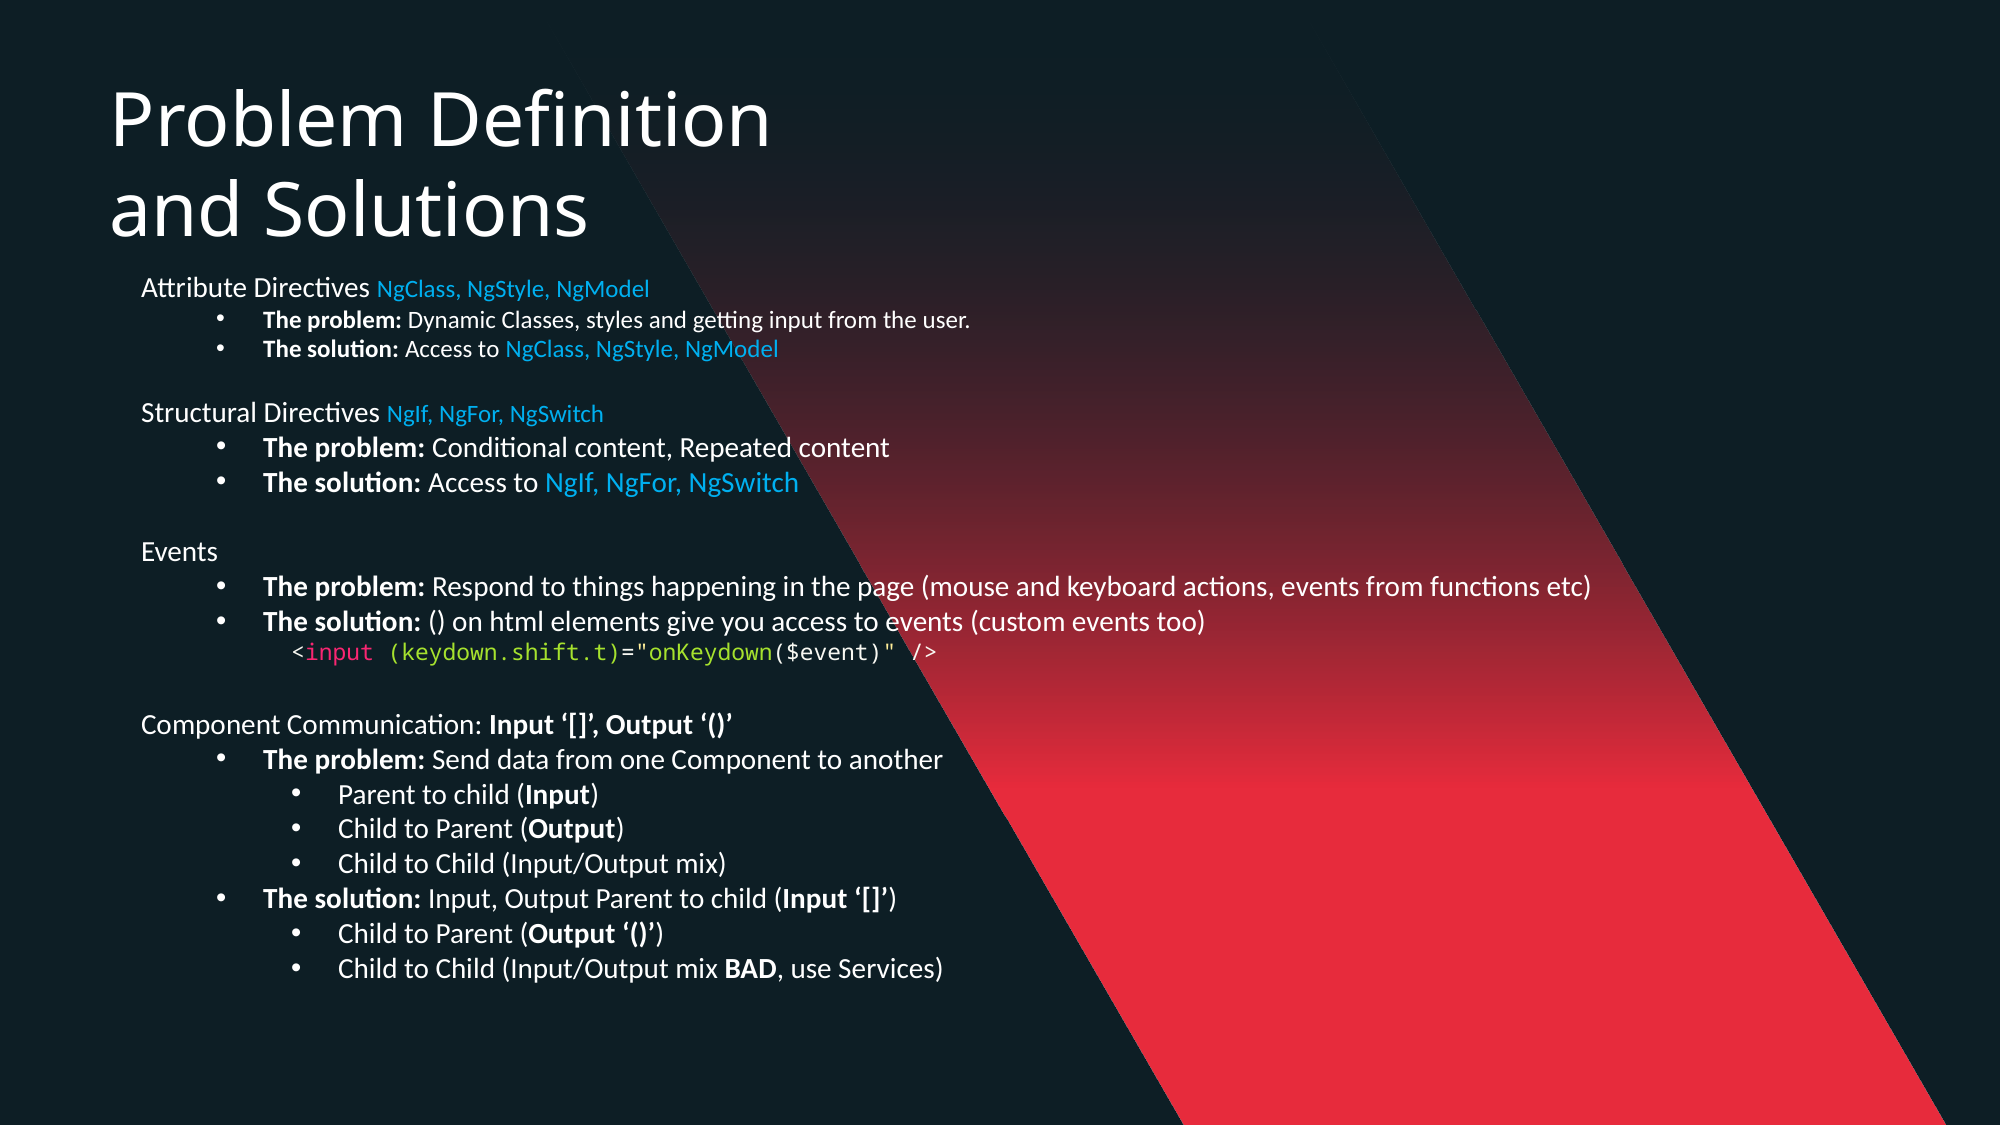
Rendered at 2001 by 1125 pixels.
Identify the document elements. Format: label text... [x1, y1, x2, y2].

text_box [535, 1, 1447, 260]
text_box [1147, 1053, 1947, 1125]
text_box Attribute Directives NgClass, NgStyle, NgModel The problem: Dynamic Classes, styles and getting input from the user. The solution: Access to NgClass, NgStyle, NgModel Structural Directives NgIf, NgFor, NgSwitch The problem: Conditional content, Repeated content The solution: Access to NgIf, NgFor, NgSwitch Events The problem: Respond to things happening in the page (mouse and keyboard actions, events from functions etc) The solution: () on html elements give you access to events (custom events too) <input (keydown.shift.t)="onKeydown($event)" /> Component Communication: Input ‘[]’, Output ‘()’ The problem: Send data from one Component to another Parent to child (Input) Child to Parent (Output) Child to Child (Input/Output mix) The solution: Input, Output Parent to child (Input ‘[]’) Child to Parent (Output ‘()’) Child to Child (Input/Output mix BAD, use Services) [126, 260, 1905, 1062]
text_box Problem Definition and Solutions [94, 63, 796, 259]
